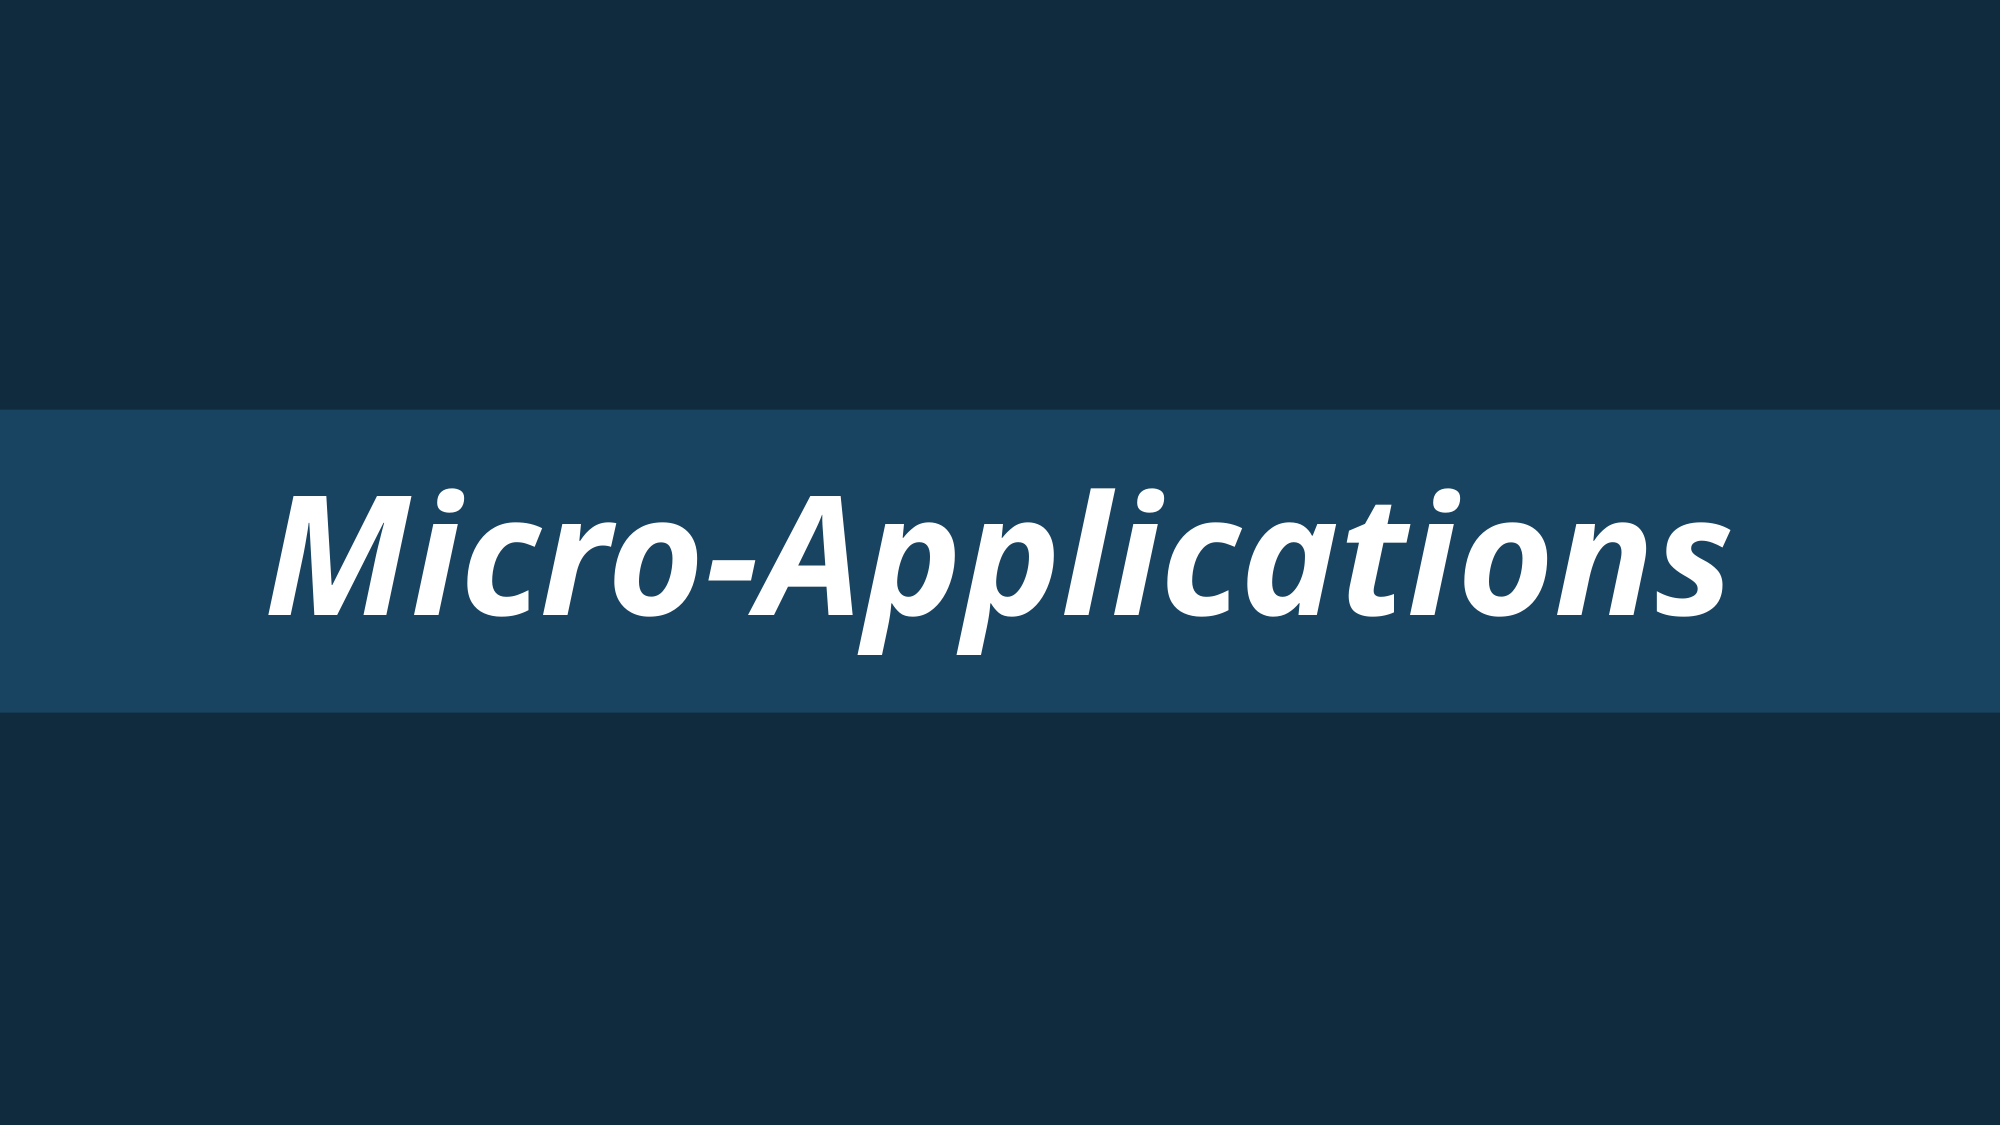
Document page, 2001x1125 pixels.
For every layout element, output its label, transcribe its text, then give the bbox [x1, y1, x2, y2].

title Micro-Applications [137, 452, 1863, 670]
text_box [0, 409, 2000, 714]
